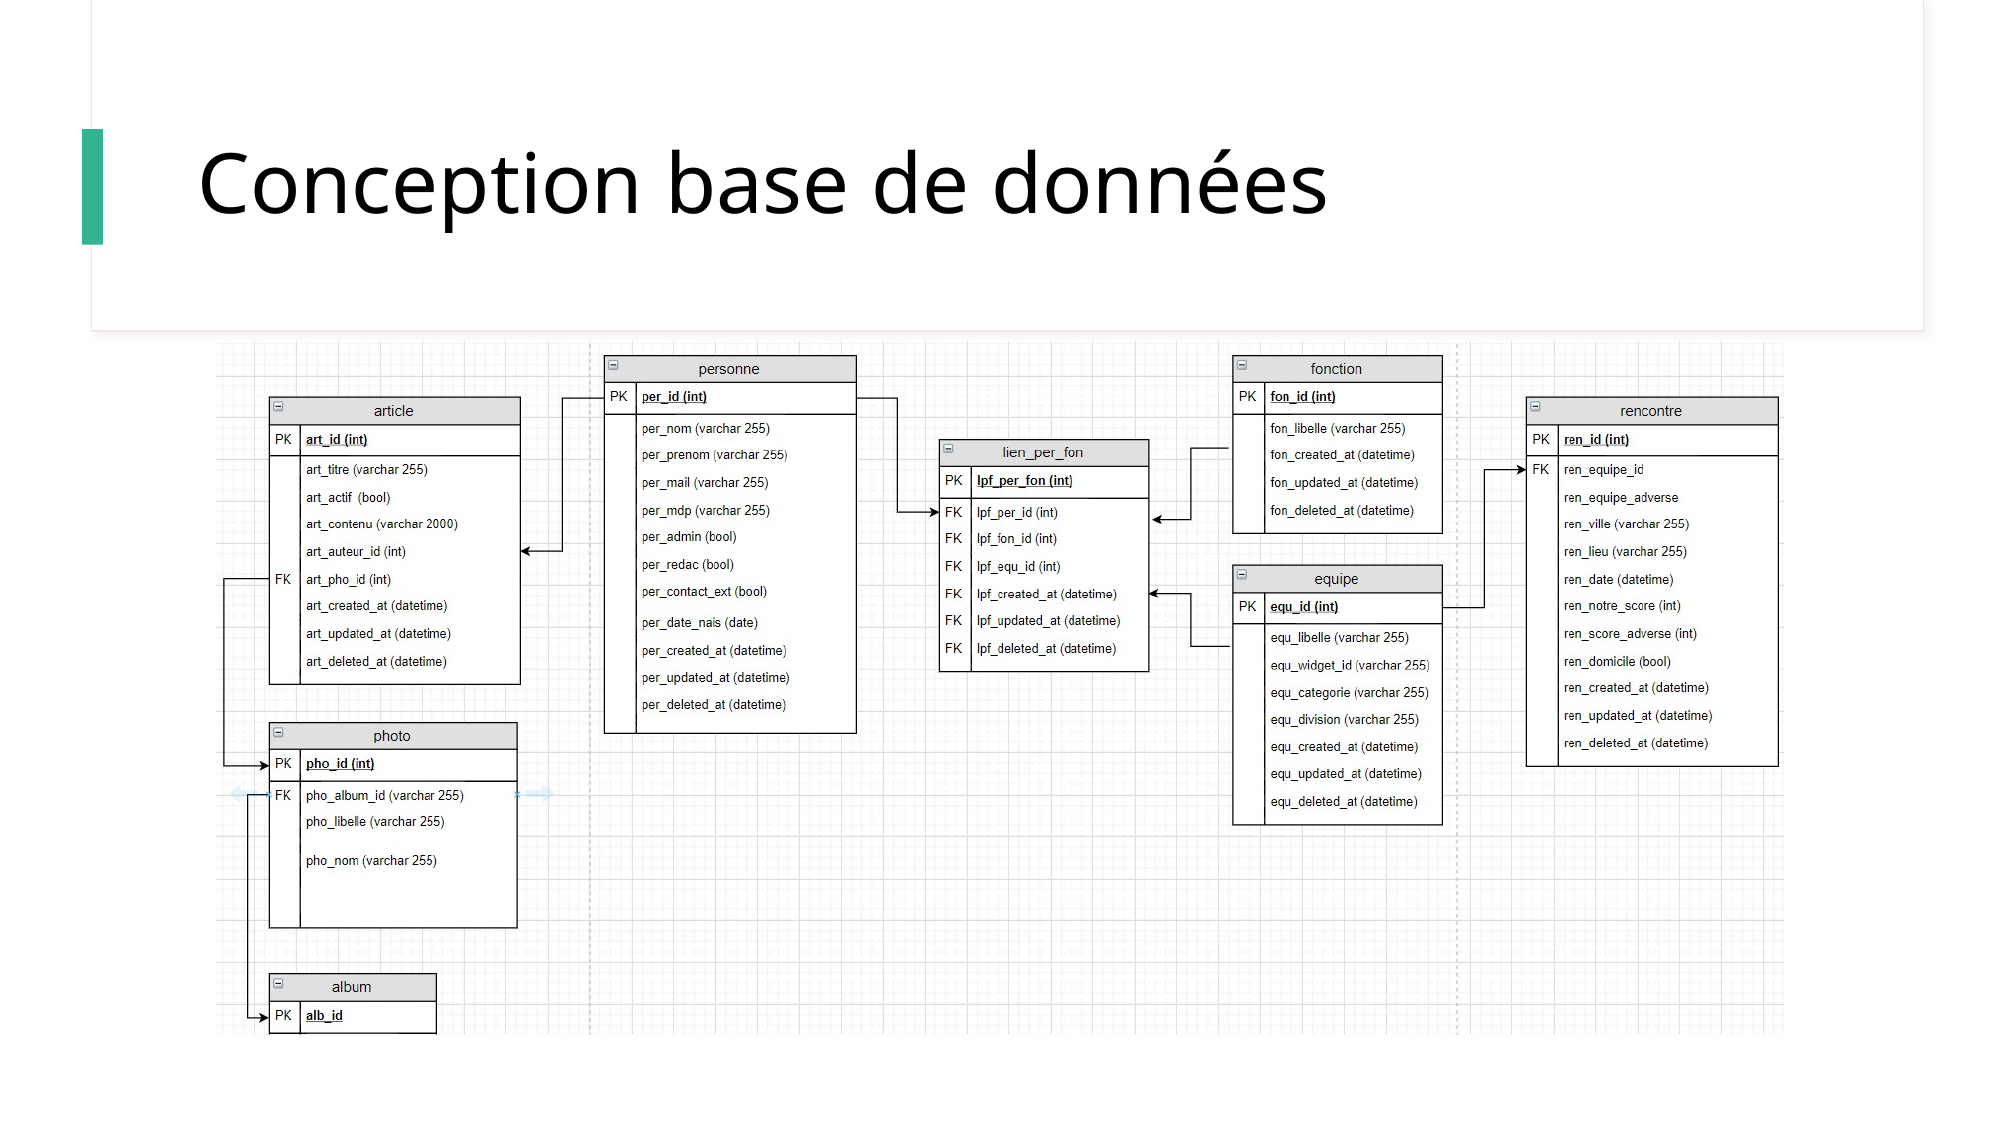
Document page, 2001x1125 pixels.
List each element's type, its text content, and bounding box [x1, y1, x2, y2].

title Conception base de données [183, 90, 1851, 284]
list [215, 341, 1785, 1035]
